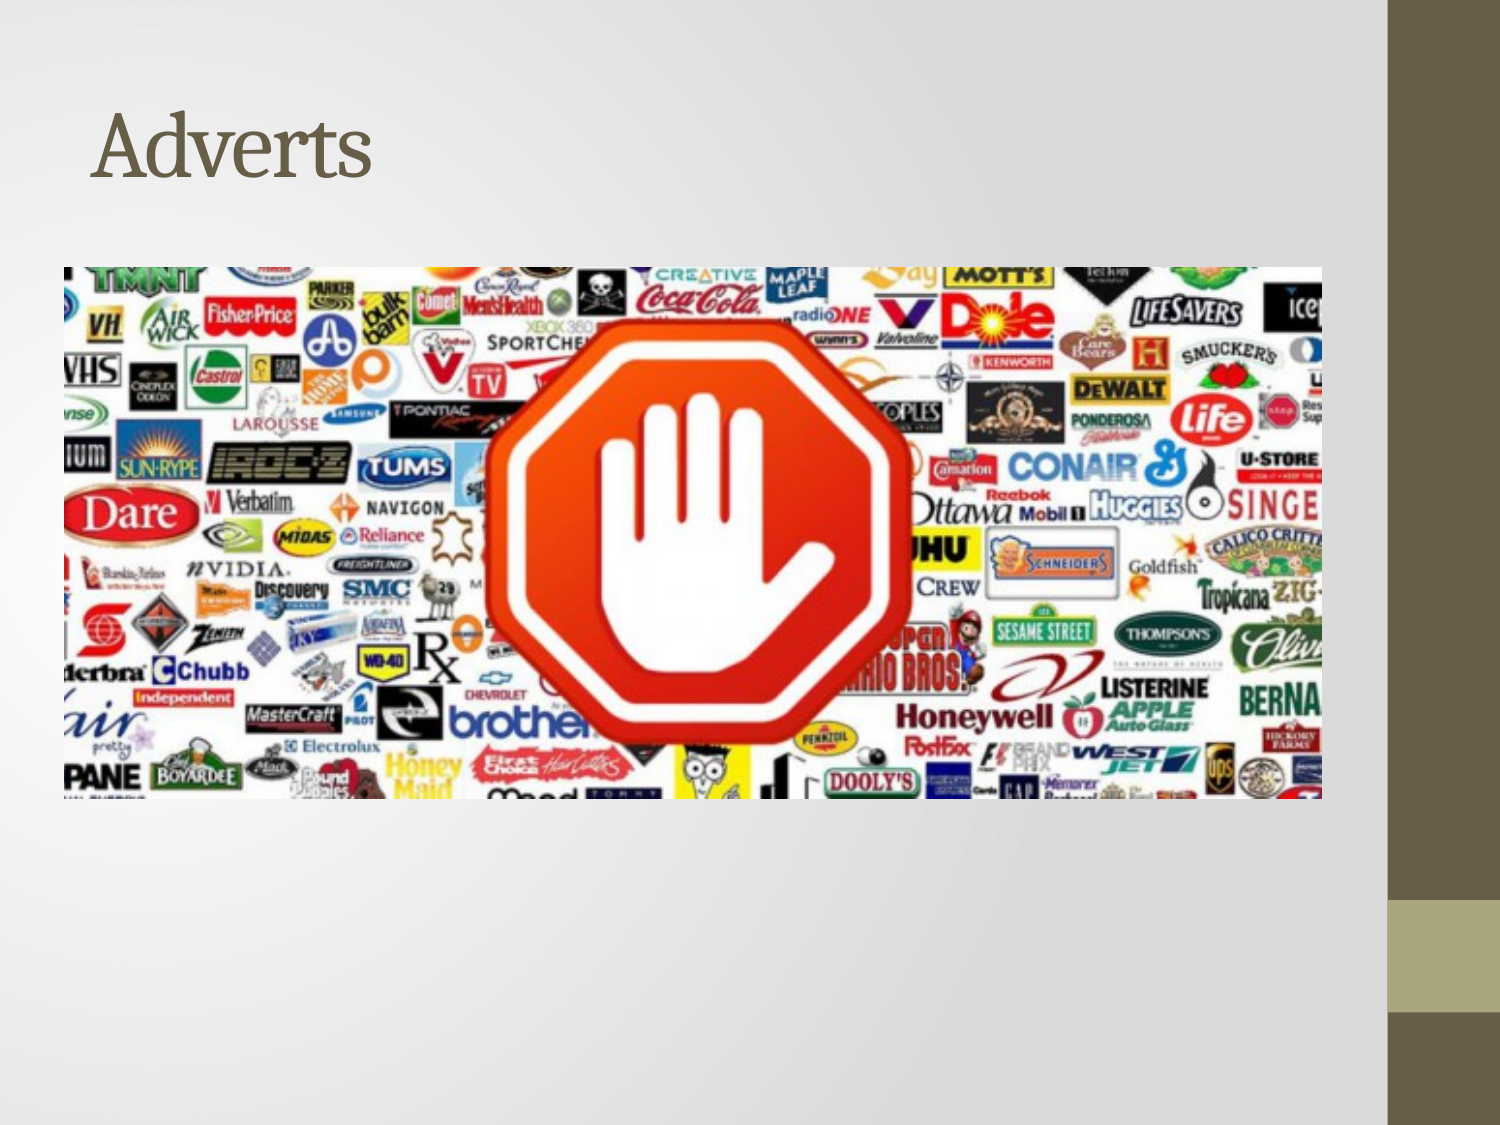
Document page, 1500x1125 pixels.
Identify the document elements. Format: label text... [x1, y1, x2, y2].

picture [64, 266, 1322, 800]
title Adverts [75, 45, 1325, 233]
